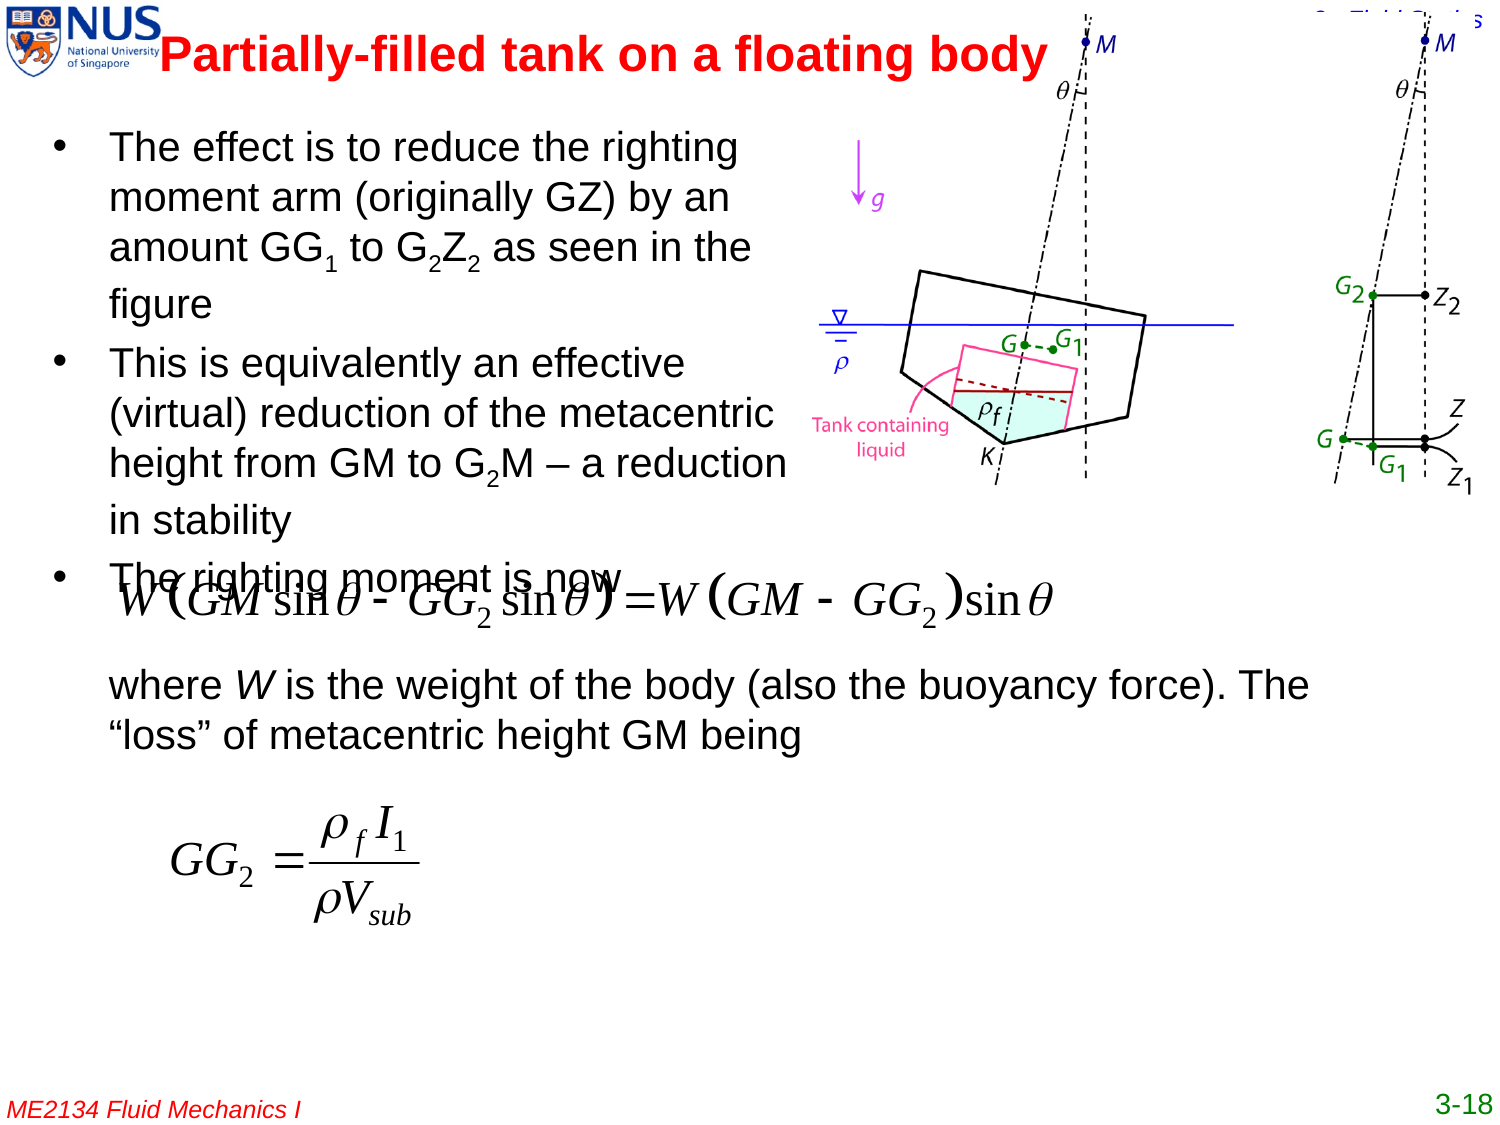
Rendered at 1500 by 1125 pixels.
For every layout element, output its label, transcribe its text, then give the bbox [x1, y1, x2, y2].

text_box The effect is to reduce the righting moment arm (originally GZ) by an amount GG1 to G2Z2 as seen in the figure This is equivalently an effective (virtual) reduction of the metacentric height from GM to G2M – a reduction in stability The righting moment is now [37, 112, 813, 638]
picture [0, 0, 168, 82]
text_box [162, 791, 432, 938]
list where W is the weight of the body (also the buoyancy force). The “loss” of metacentric height GM being [37, 650, 1425, 1125]
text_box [112, 562, 1067, 643]
text_box Partially-filled tank on a floating body [159, 23, 807, 80]
picture [812, 12, 1476, 501]
